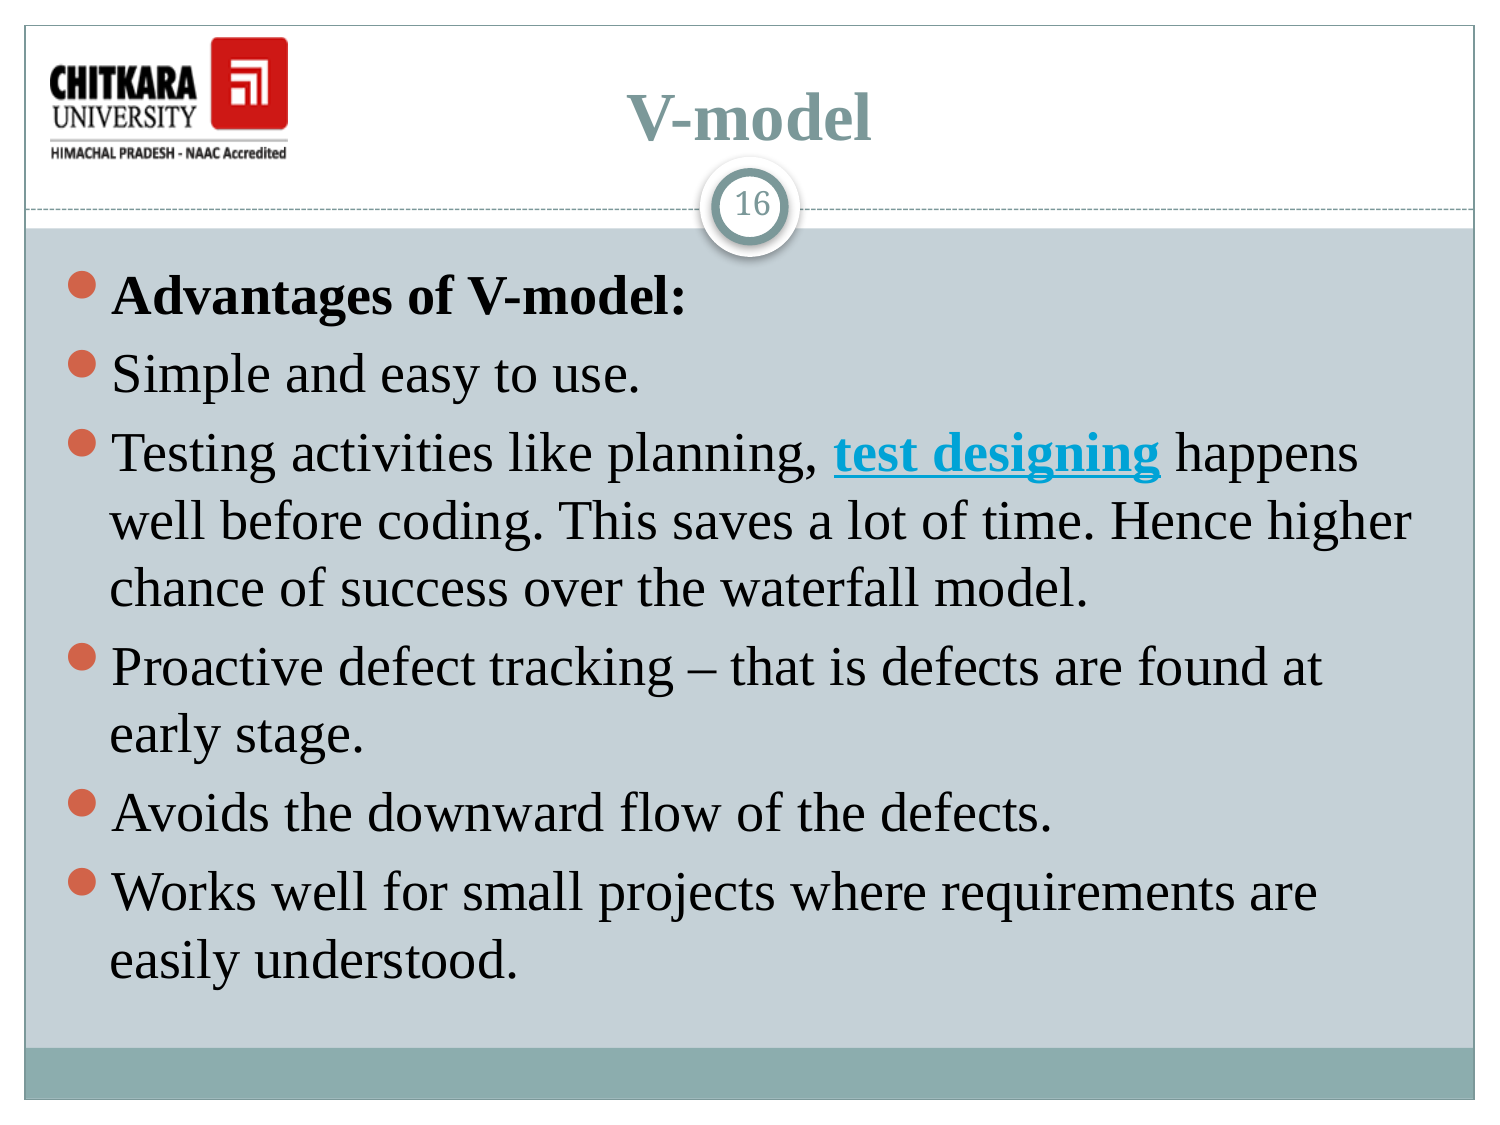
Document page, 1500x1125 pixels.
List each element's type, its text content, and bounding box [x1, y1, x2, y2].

title V-model [289, 37, 1450, 162]
list Advantages of V-model: Simple and easy to use. Testing activities like planning, test designing happens well before coding. This saves a lot of time. Hence higher chance of success over the waterfall model. Proactive defect tracking – that is defects are found at early stage. Avoids the downward flow of the defects. Works well for small projects where requirements are easily understood. [49, 250, 1445, 1001]
picture [49, 37, 288, 163]
slide_number 16 [715, 168, 791, 241]
